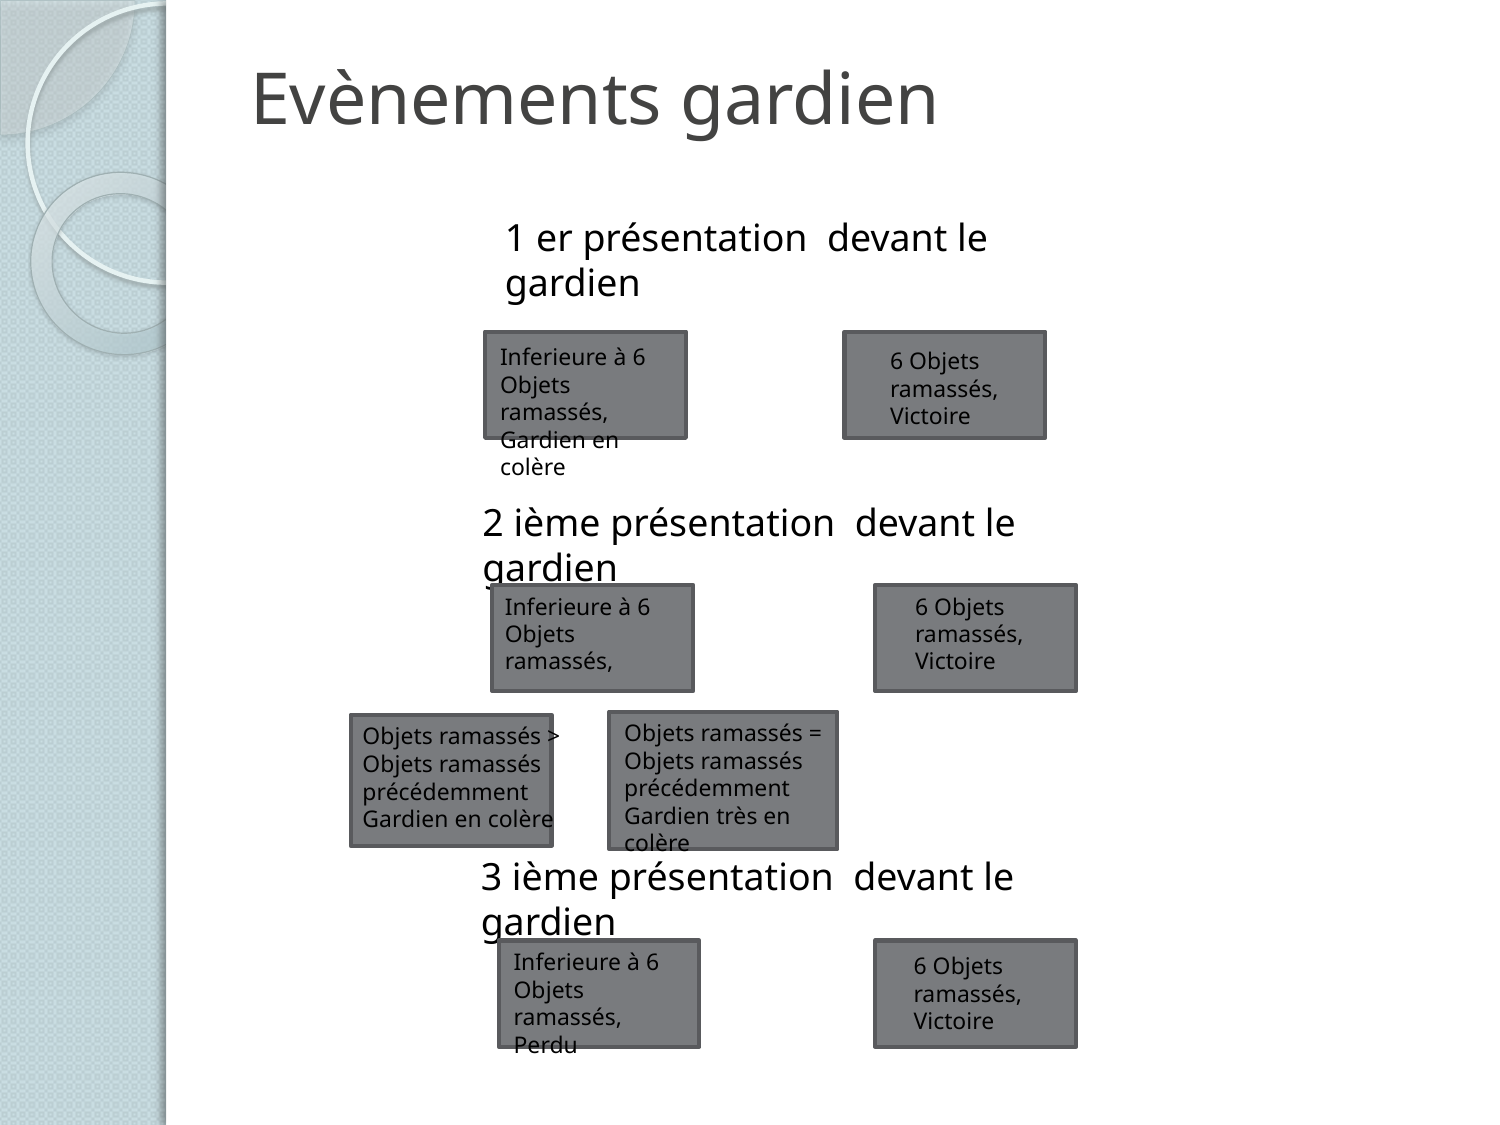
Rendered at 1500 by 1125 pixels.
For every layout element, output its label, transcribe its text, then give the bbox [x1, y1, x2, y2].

text_box Objets ramassés = Objets ramassés précédemment Gardien très en colère [609, 711, 855, 892]
text_box Inferieure à 6 Objets ramassés, Perdu [498, 940, 700, 1066]
text_box Inferieure à 6 Objets ramassés, [490, 584, 691, 682]
text_box 3 ième présentation devant le gardien [466, 845, 1093, 951]
text_box 2 ième présentation devant le gardien [467, 491, 1095, 597]
text_box [483, 330, 688, 440]
text_box Objets ramassés > Objets ramassés précédemment Gardien en colère [347, 714, 583, 867]
text_box 6 Objets ramassés, Victoire [898, 944, 1046, 1042]
text_box 1 er présentation devant le gardien [490, 206, 1069, 312]
text_box [490, 583, 695, 693]
text_box 6 Objets ramassés, Victoire [875, 339, 1022, 437]
title Evènements gardien [235, 45, 1466, 233]
text_box [842, 330, 1047, 440]
text_box [873, 938, 1078, 1049]
text_box 6 Objets ramassés, Victoire [900, 584, 1047, 682]
text_box [873, 583, 1078, 693]
text_box Inferieure à 6 Objets ramassés, Gardien en colère [485, 335, 686, 488]
